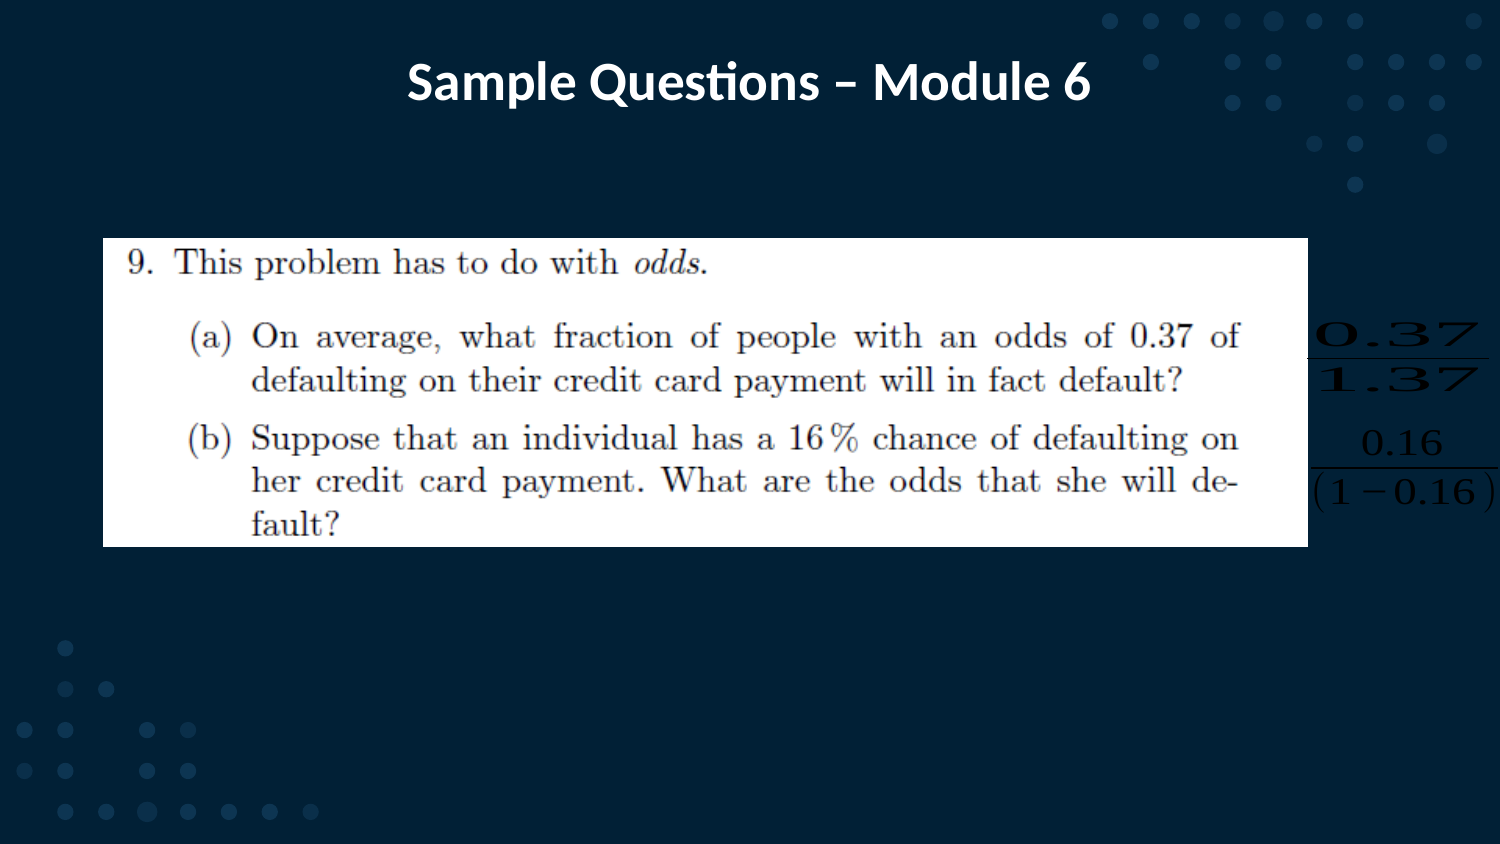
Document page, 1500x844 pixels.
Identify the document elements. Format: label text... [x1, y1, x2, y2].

title Sample Questions – Module 6 [103, 44, 1397, 120]
picture [103, 238, 1308, 547]
